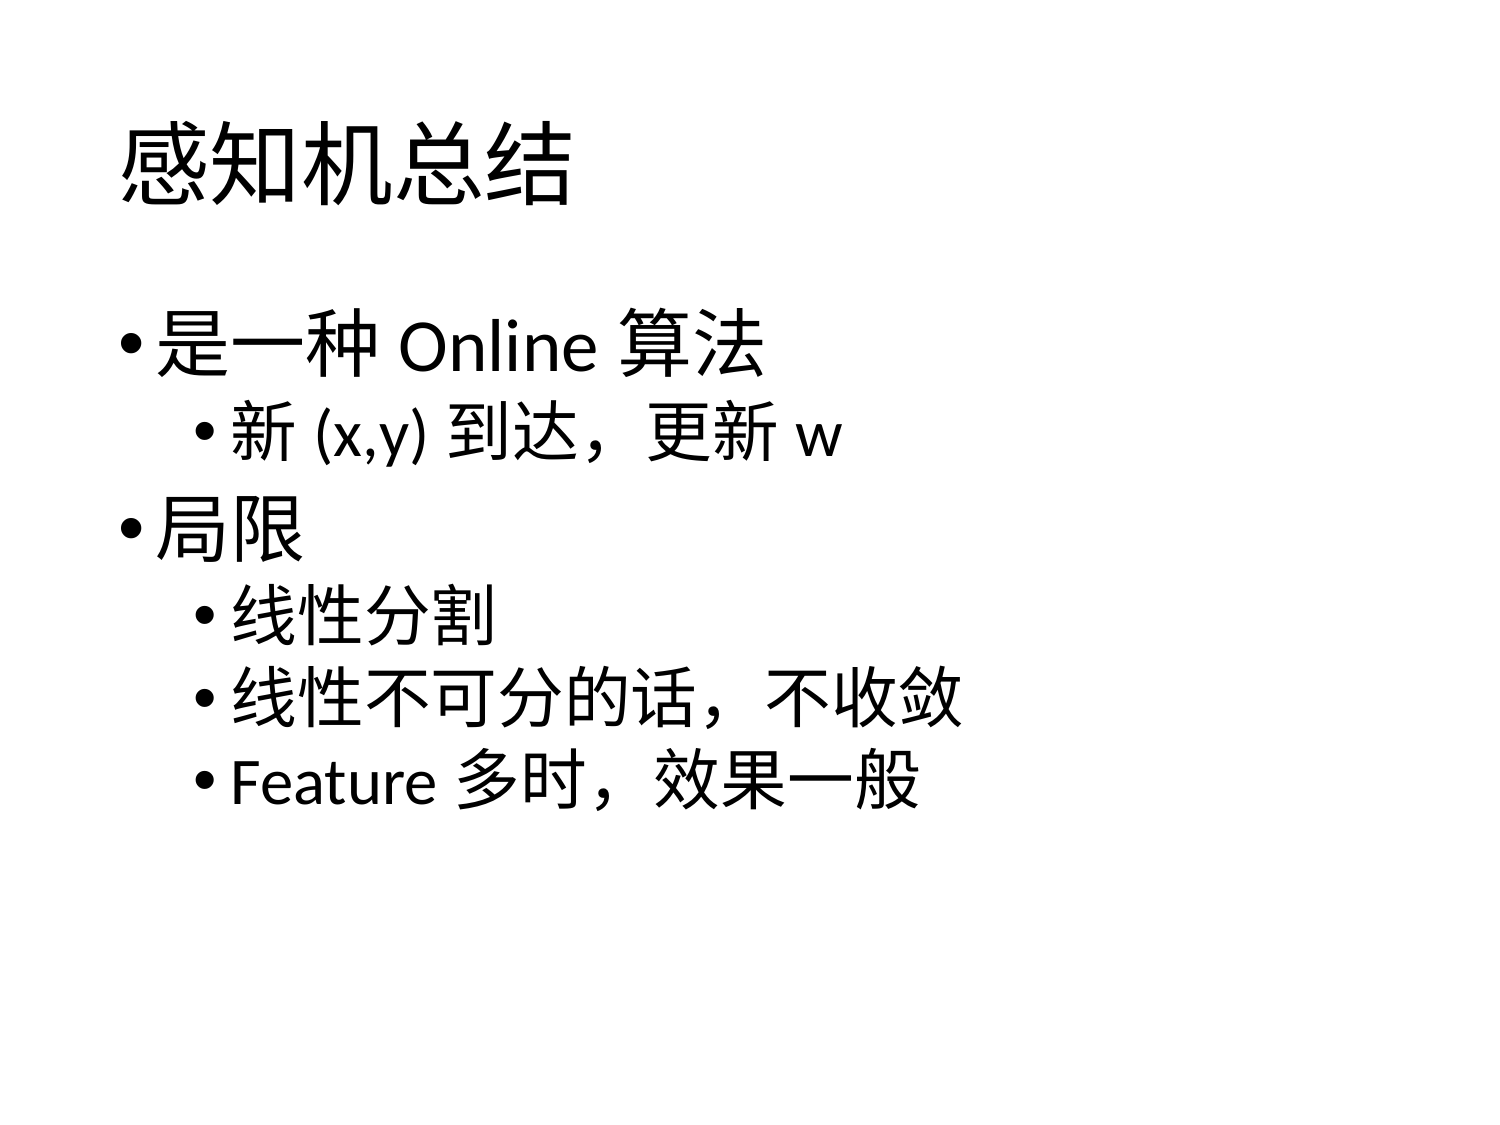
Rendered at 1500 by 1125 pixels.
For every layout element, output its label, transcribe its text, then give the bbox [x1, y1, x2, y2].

list 是一种Online算法 新(x,y)到达，更新w 局限 线性分割 线性不可分的话，不收敛 Feature多时，效果一般 [103, 299, 1397, 1014]
title 感知机总结 [103, 59, 1397, 278]
